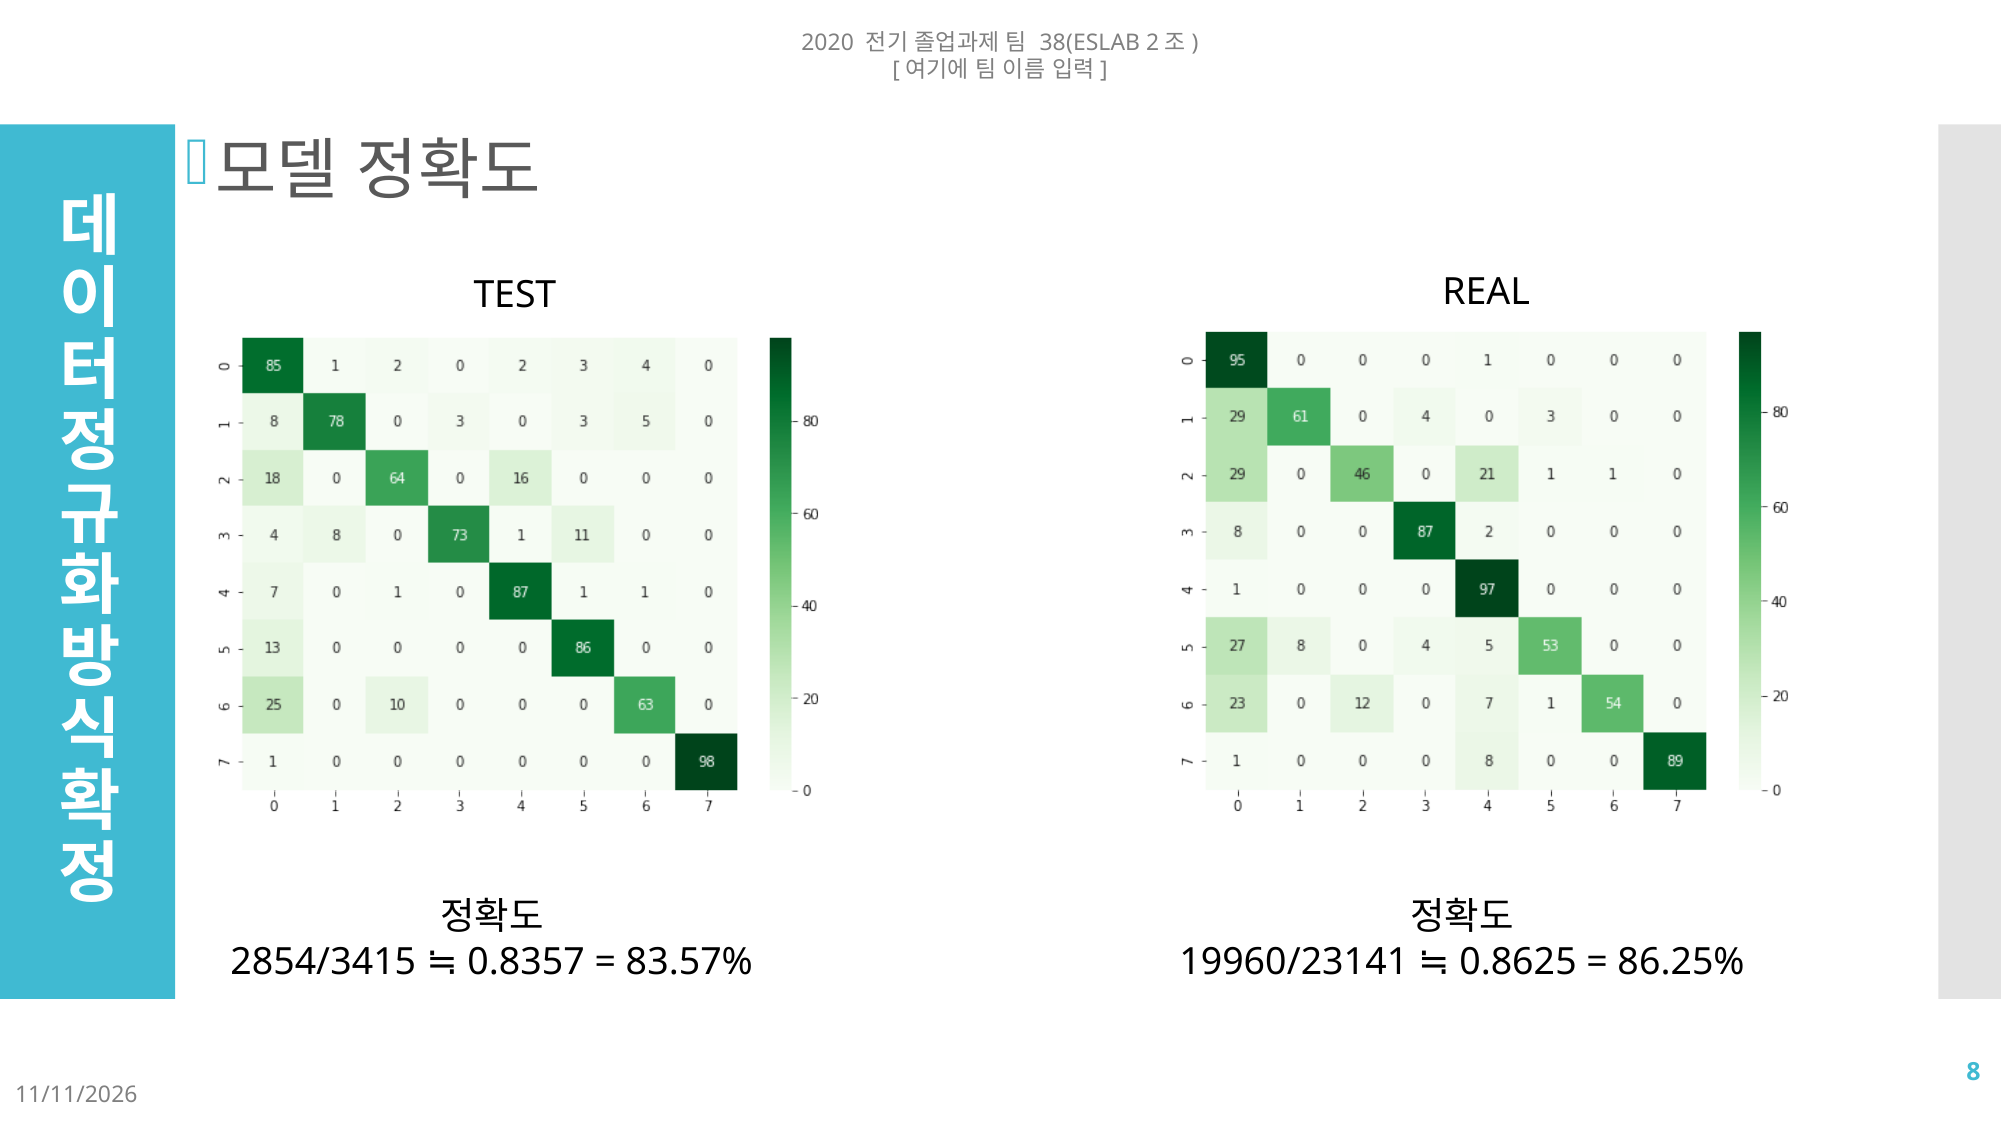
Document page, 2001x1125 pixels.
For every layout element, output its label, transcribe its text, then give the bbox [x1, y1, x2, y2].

text_box 정확도 19960/23141 ≒ 0.8625 = 86.25% [1164, 884, 1760, 989]
text_box TEST [458, 262, 572, 323]
title 데이터정규화 방식 확정 [41, 184, 138, 940]
text_box REAL [1427, 259, 1545, 320]
slide_number 8 [1744, 1042, 1996, 1103]
text_box 정확도 2854/3415 ≒ 0.8357 = 83.57% [215, 884, 768, 989]
picture [1172, 322, 1798, 824]
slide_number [0, 1065, 450, 1125]
picture [209, 328, 828, 824]
text_box 2020 전기 졸업과제 팀 38(ESLAB 2조) [여기에 팀 이름 입력] [515, 24, 1485, 85]
text_box 모델 정확도 [170, 126, 1854, 218]
